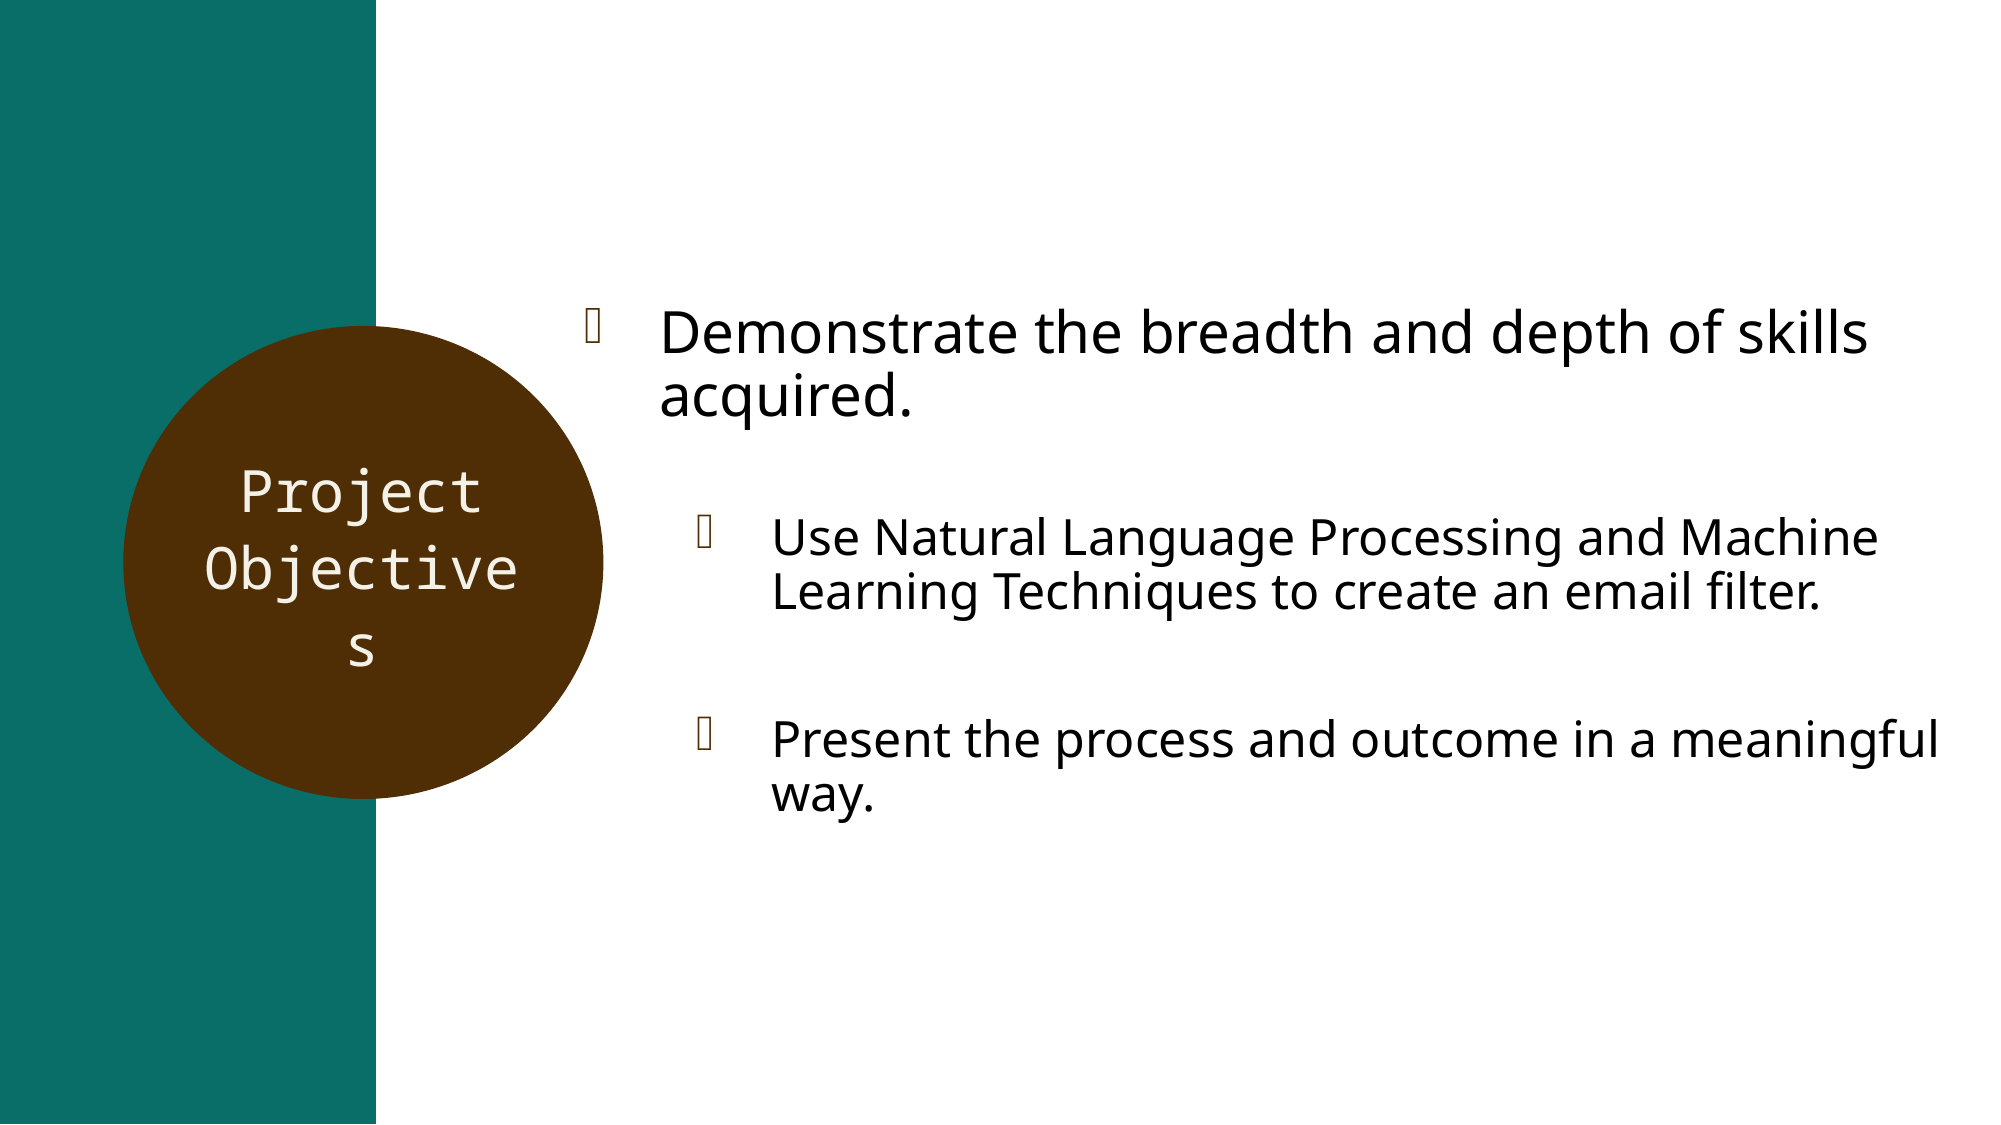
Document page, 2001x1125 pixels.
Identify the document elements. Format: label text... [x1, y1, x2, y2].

list Demonstrate the breadth and depth of skills acquired. Use Natural Language Processing and Machine Learning Techniques to create an email filter. Present the process and outcome in a meaningful way. [569, 0, 2000, 1125]
list Project Objectives [181, 480, 542, 645]
